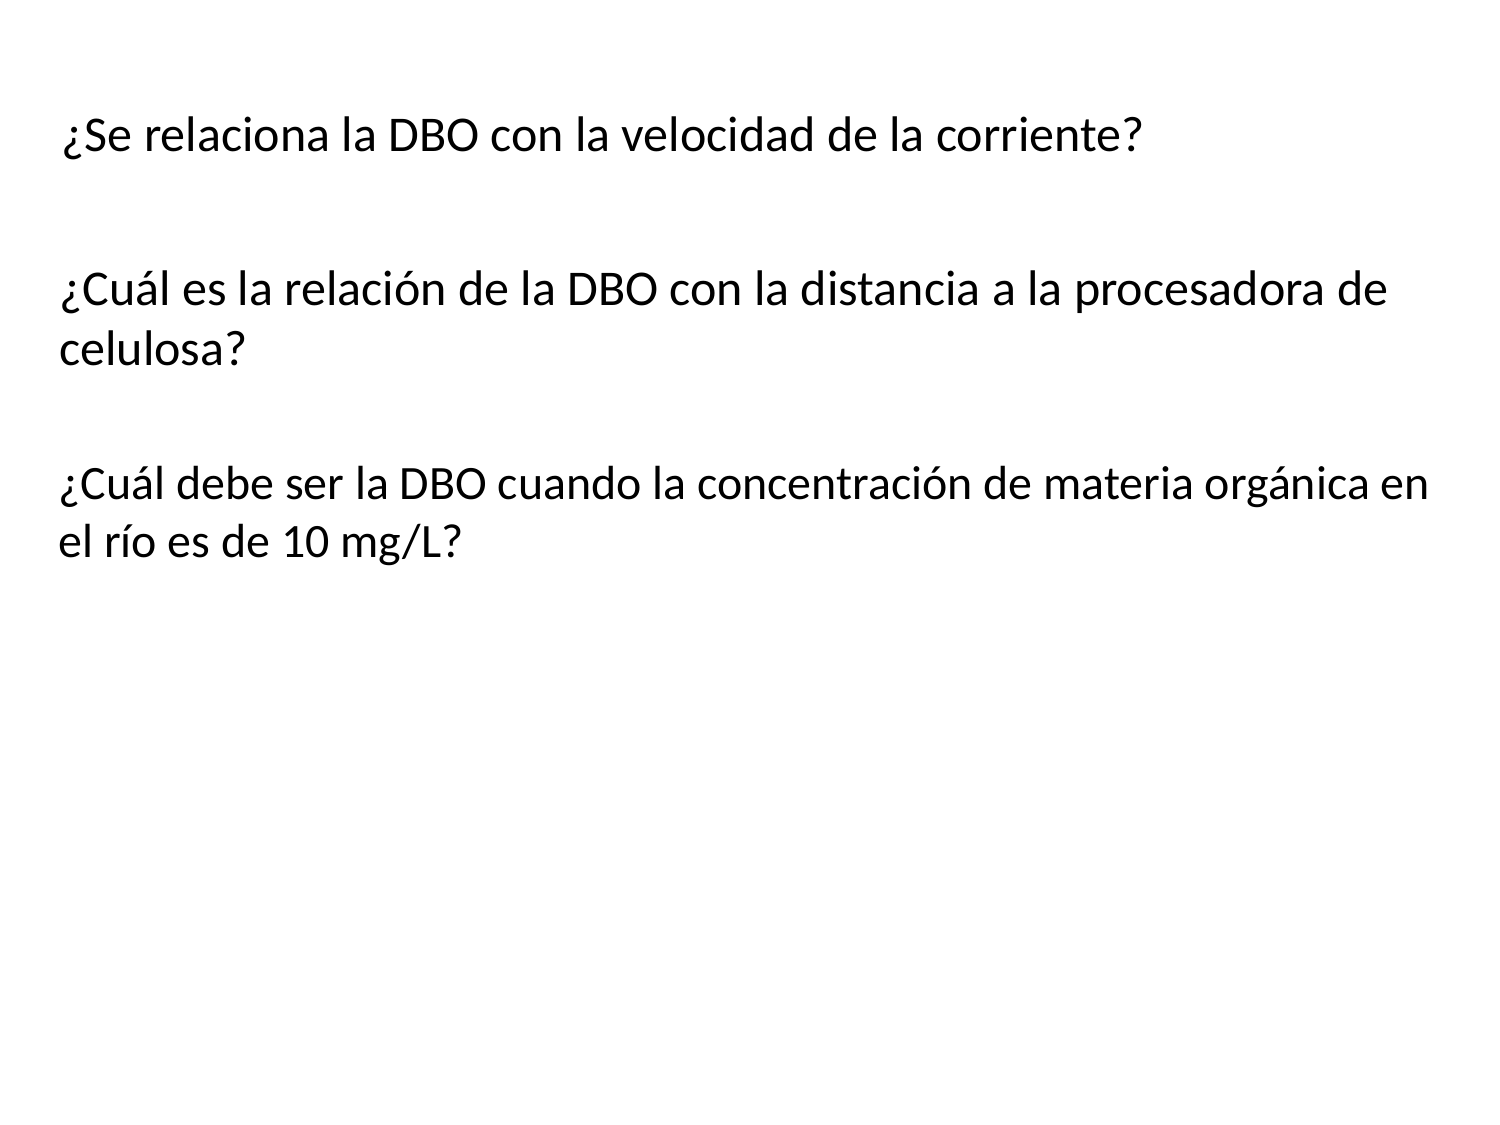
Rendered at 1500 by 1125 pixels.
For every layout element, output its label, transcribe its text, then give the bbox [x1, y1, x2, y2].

text_box ¿Se relaciona la DBO con la velocidad de la corriente? [46, 93, 1483, 169]
text_box ¿Cuál debe ser la DBO cuando la concentración de materia orgánica en el río es de 10 mg/L? [44, 444, 1456, 574]
text_box ¿Cuál es la relación de la DBO con la distancia a la procesadora de celulosa? [44, 247, 1500, 383]
